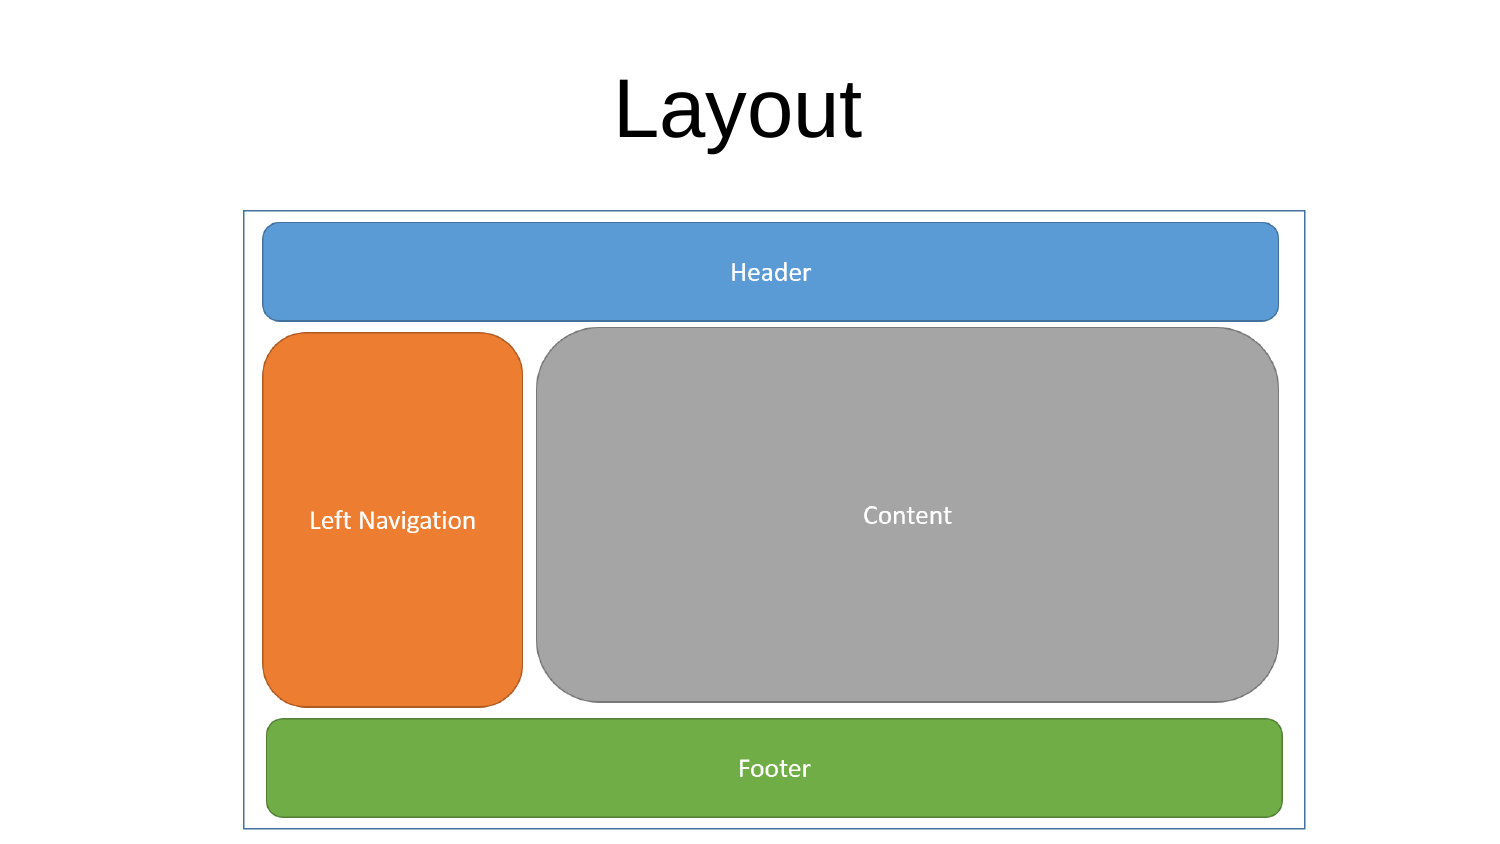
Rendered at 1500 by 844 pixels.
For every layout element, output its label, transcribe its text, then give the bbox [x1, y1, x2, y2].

title Layout [75, 33, 1425, 175]
picture [241, 208, 1306, 831]
